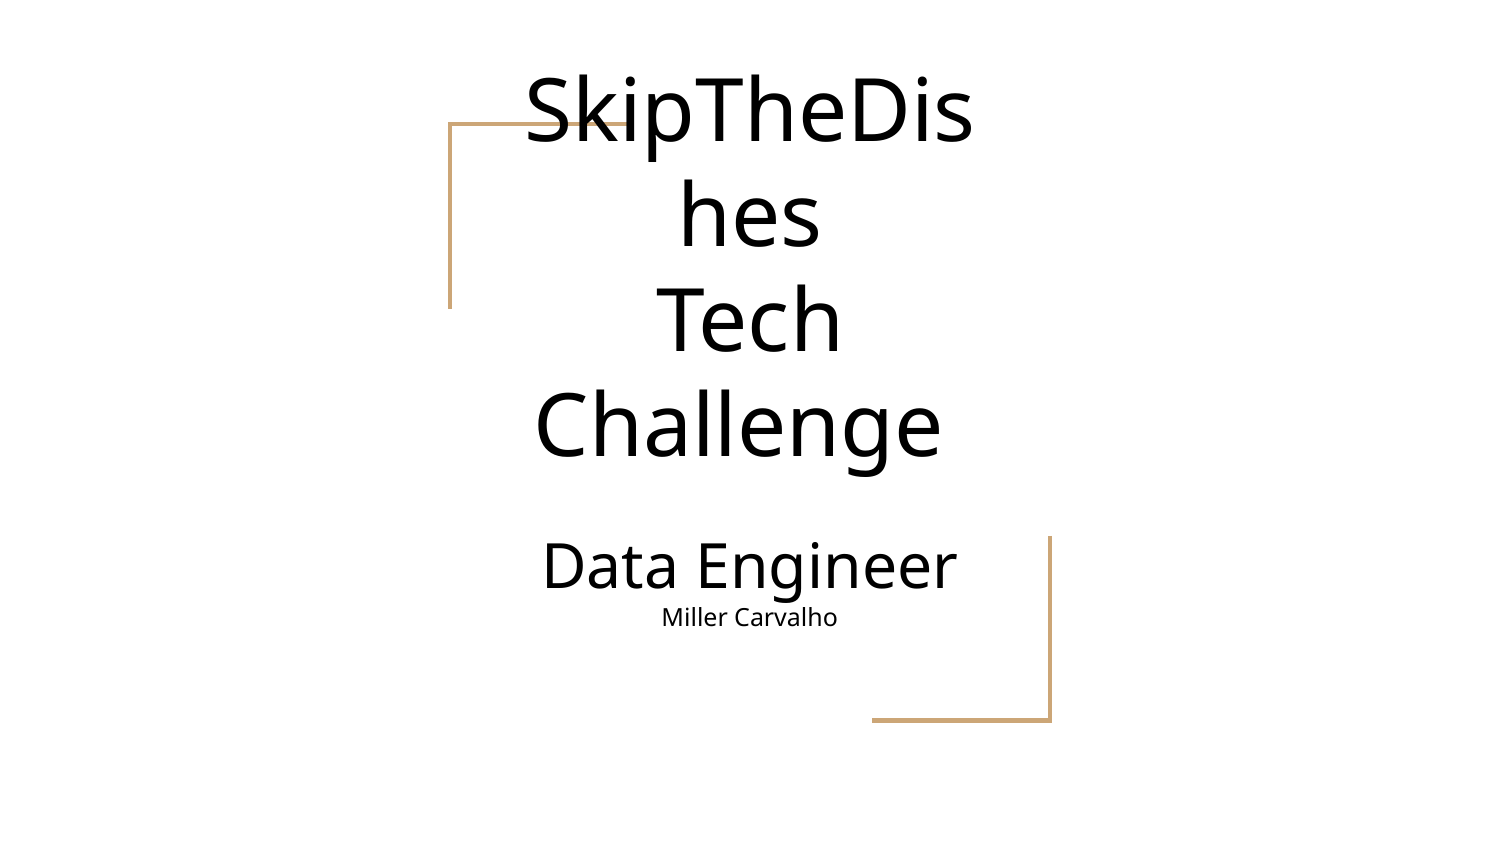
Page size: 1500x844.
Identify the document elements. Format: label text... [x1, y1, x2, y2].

subtitle Data Engineer Miller Carvalho [499, 511, 1001, 627]
title SkipTheDishes Tech Challenge [499, 236, 1001, 490]
